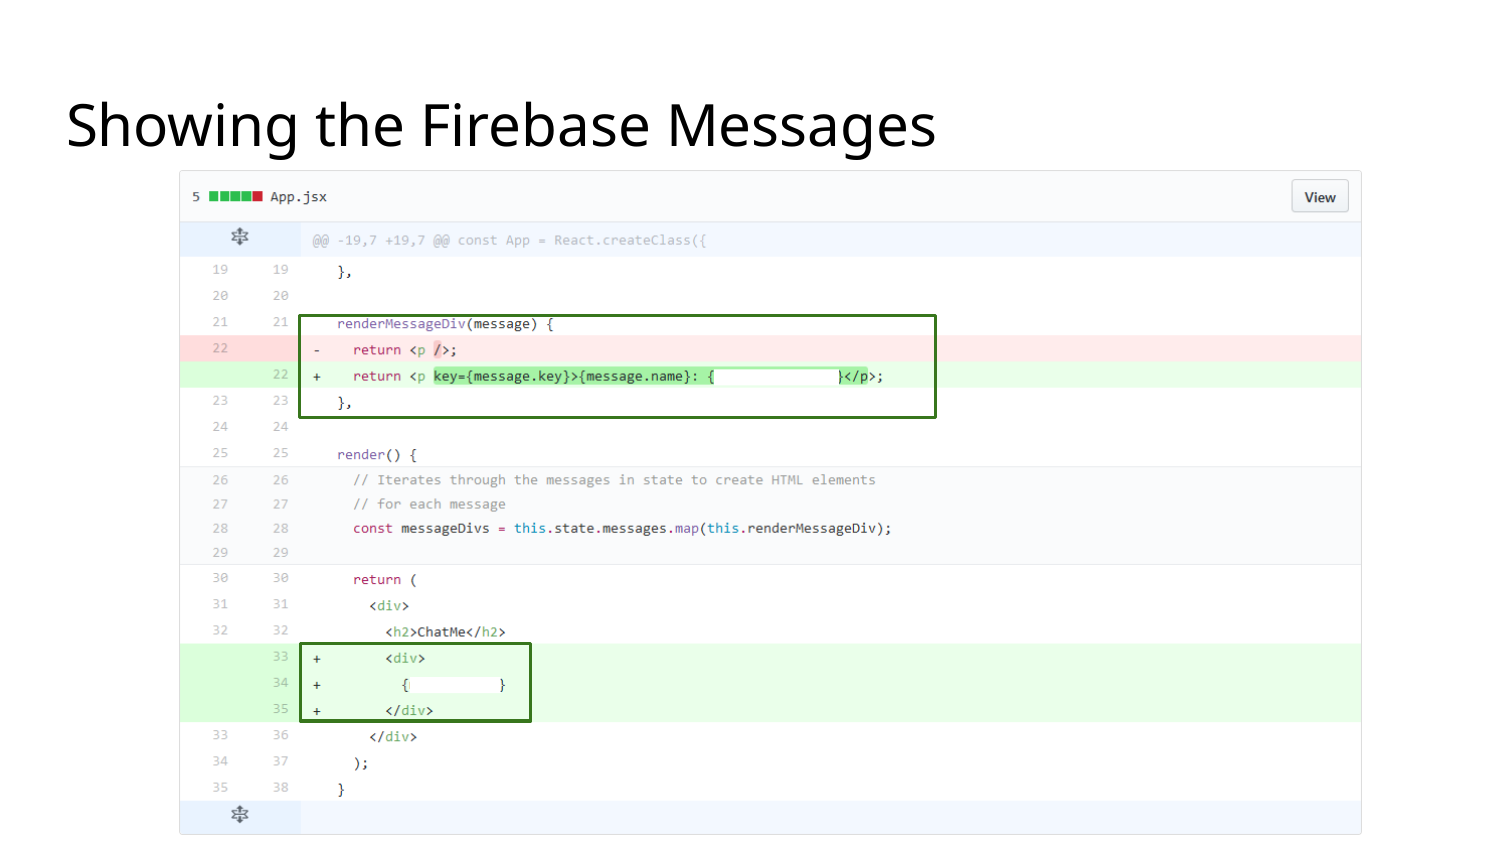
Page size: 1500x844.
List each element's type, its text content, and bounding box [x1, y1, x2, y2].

title Showing the Firebase Messages [51, 72, 1449, 167]
picture [174, 166, 1367, 838]
